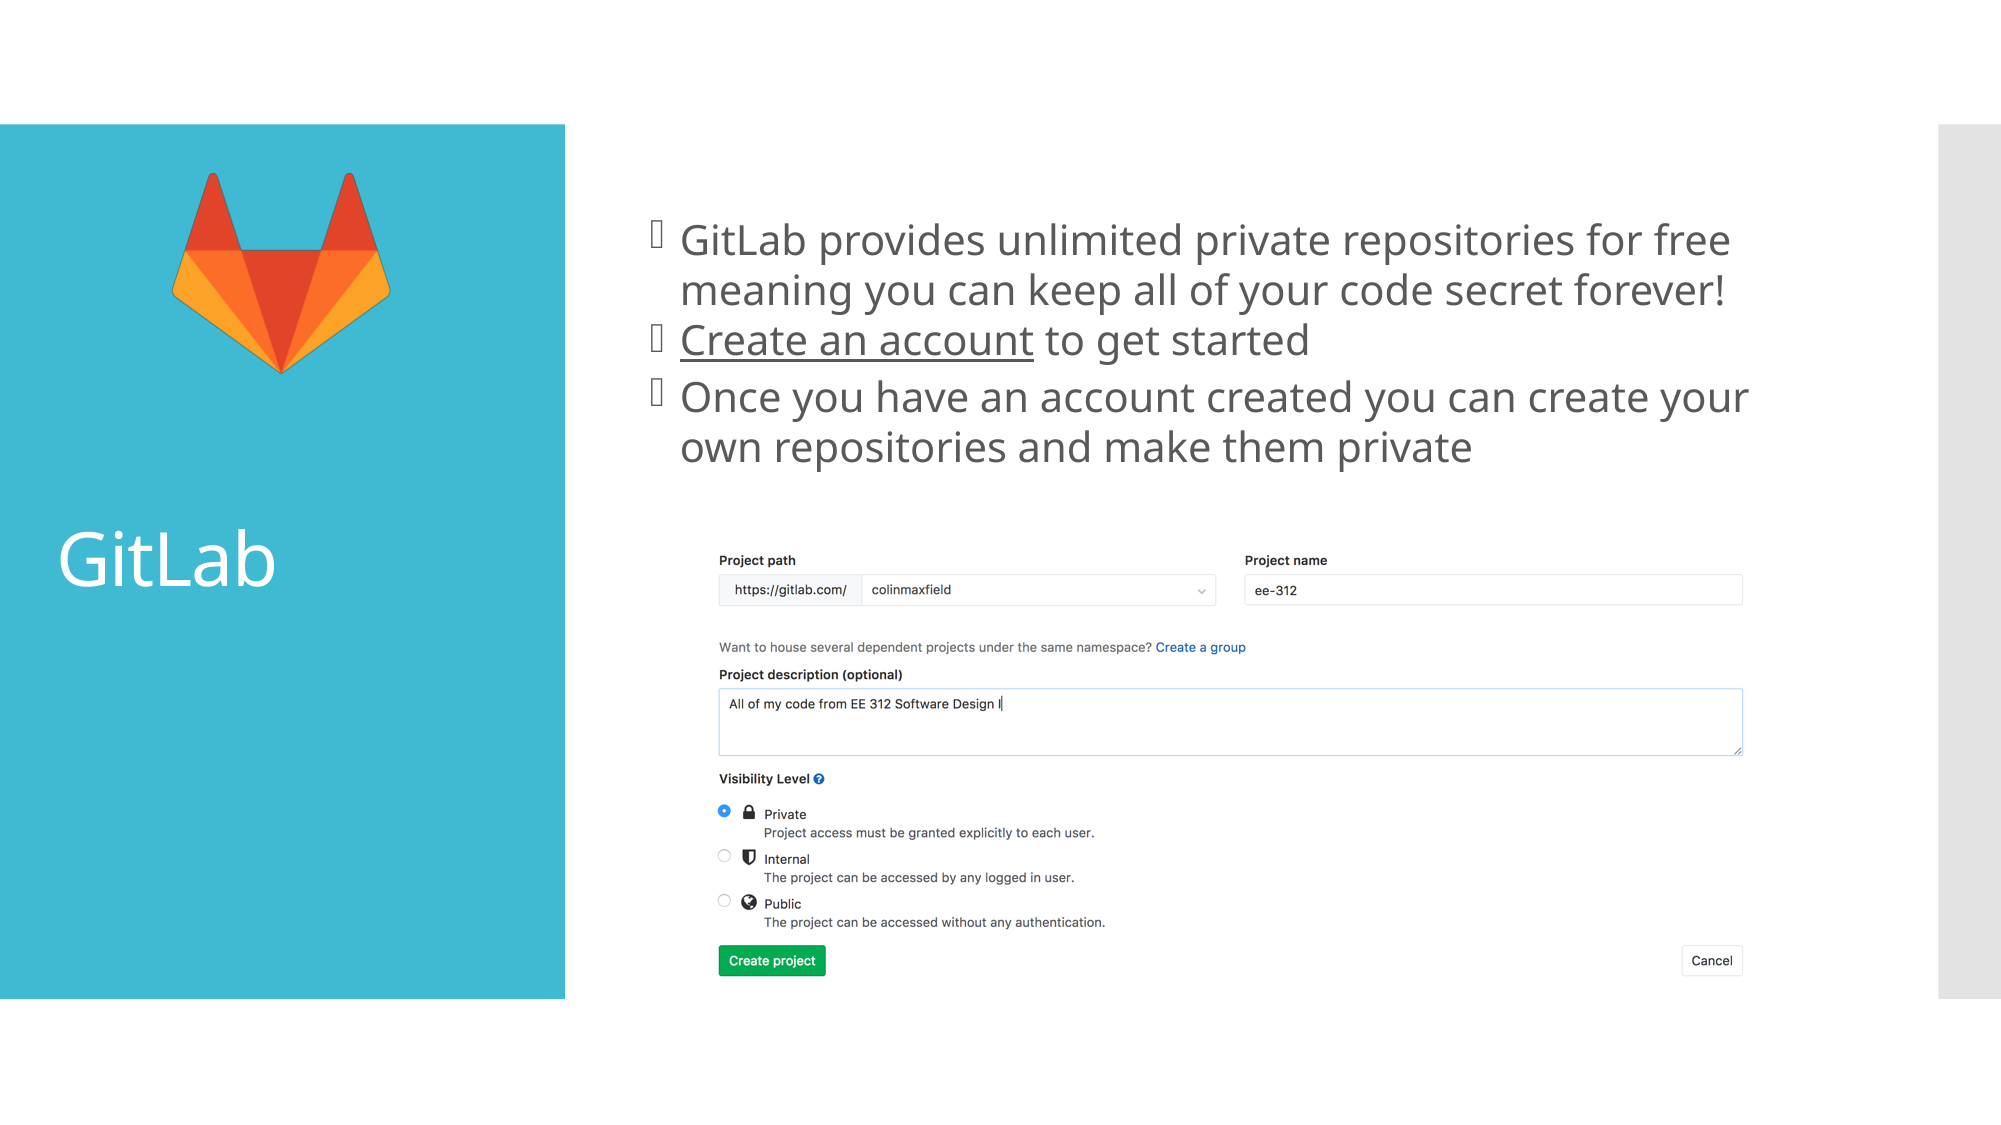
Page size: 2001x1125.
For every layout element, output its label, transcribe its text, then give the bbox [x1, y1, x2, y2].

picture [712, 529, 1757, 982]
title GitLab [41, 184, 525, 940]
list GitLab provides unlimited private repositories for free meaning you can keep all of your code secret forever! Create an account to get started Once you have an account created you can create your own repositories and make them private [634, 141, 1835, 544]
picture [128, 120, 439, 430]
